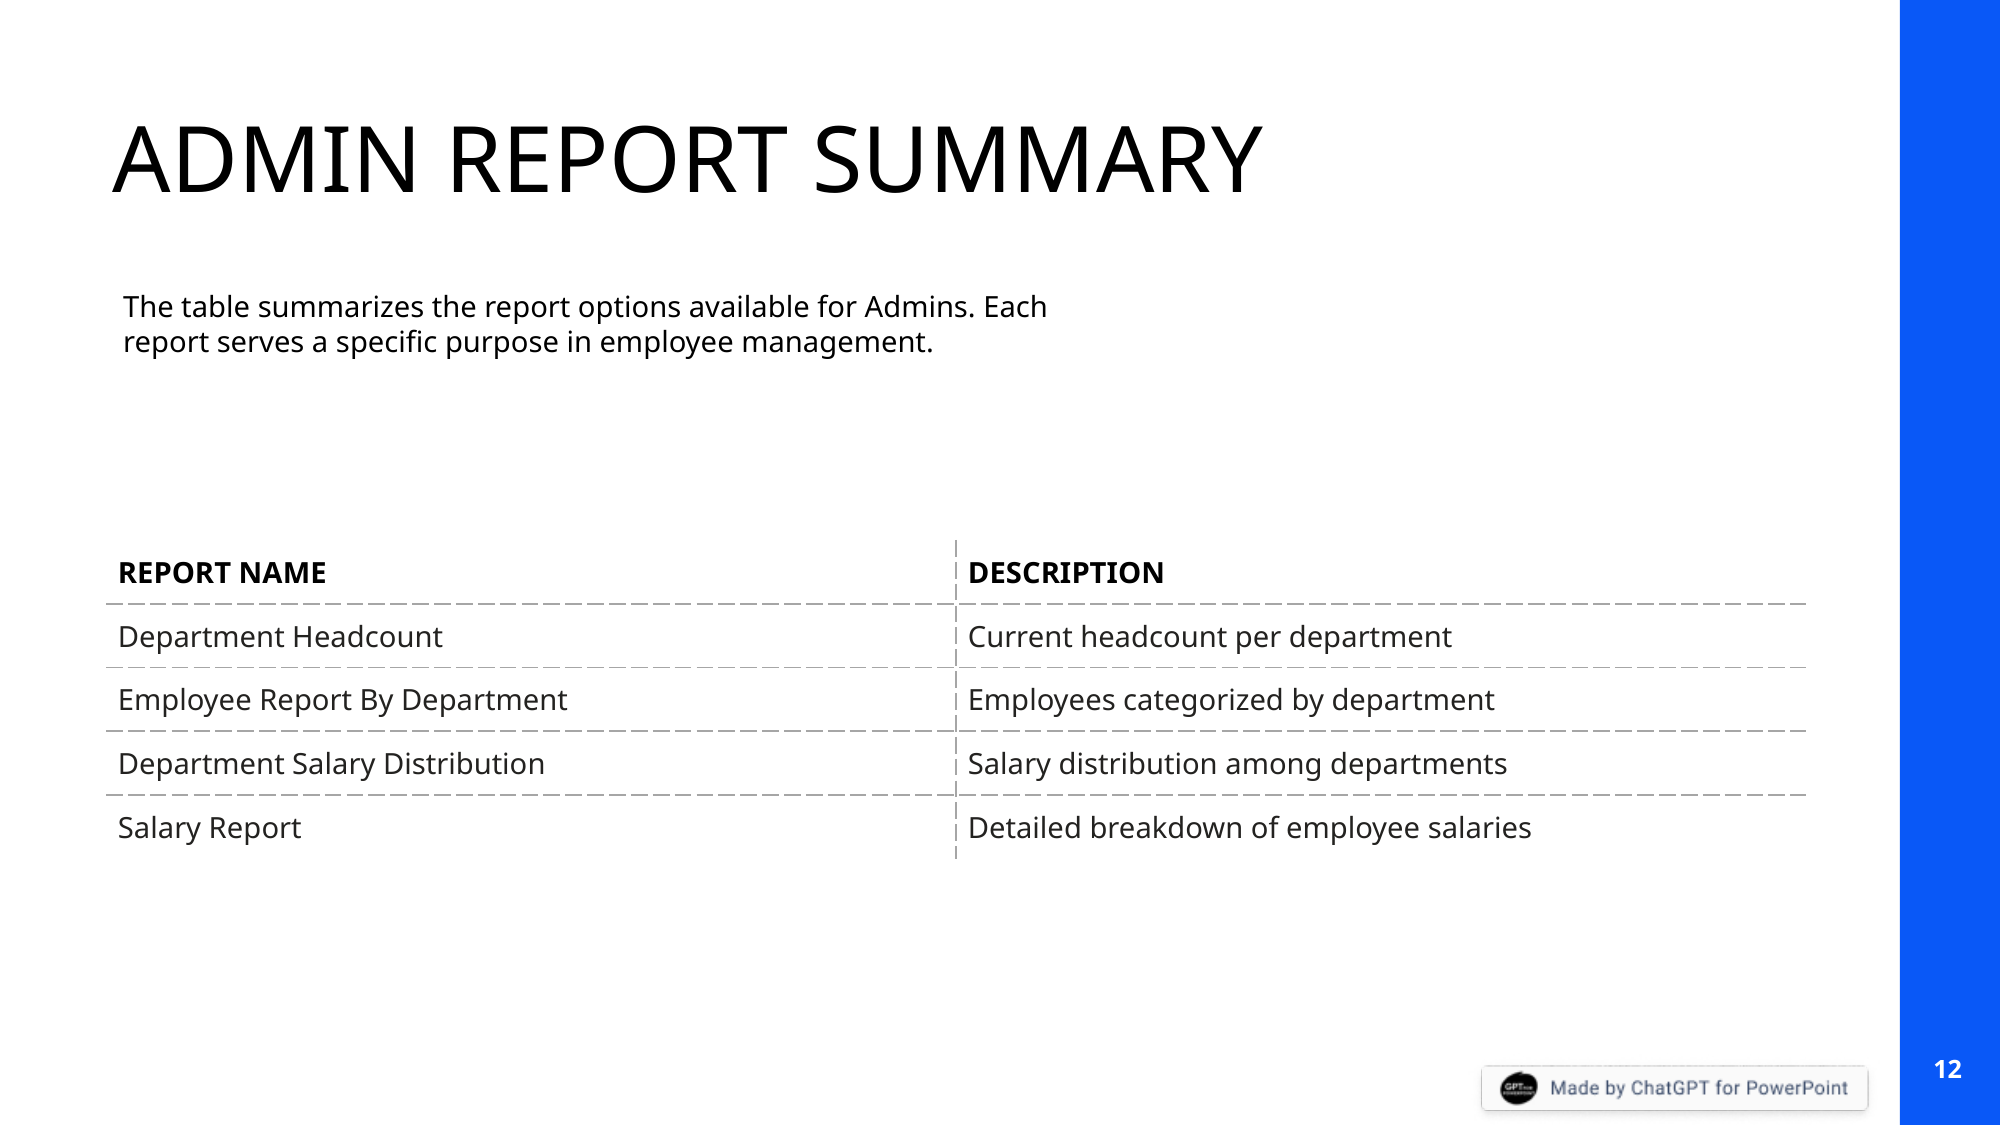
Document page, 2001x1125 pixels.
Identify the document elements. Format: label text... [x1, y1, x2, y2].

table_cell Employees categorized by department [956, 668, 1806, 731]
table_header DESCRIPTION [956, 540, 1806, 604]
picture [1466, 1052, 1884, 1125]
table_cell Salary distribution among departments [956, 731, 1806, 795]
table_cell Salary Report [106, 795, 956, 859]
table_cell Current headcount per department [956, 604, 1806, 668]
table_cell Employee Report By Department [106, 668, 956, 731]
table_header REPORT NAME [106, 540, 956, 604]
table_cell Department Salary Distribution [106, 731, 956, 795]
text_box The table summarizes the report options available for Admins. Each report serves a specific purpose in employee management. [108, 258, 1098, 388]
slide_number 12 [1897, 1041, 1998, 1100]
text_box ADMIN REPORT SUMMARY [97, 93, 1798, 250]
table_cell Department Headcount [106, 604, 956, 668]
table_cell Detailed breakdown of employee salaries [956, 795, 1806, 859]
